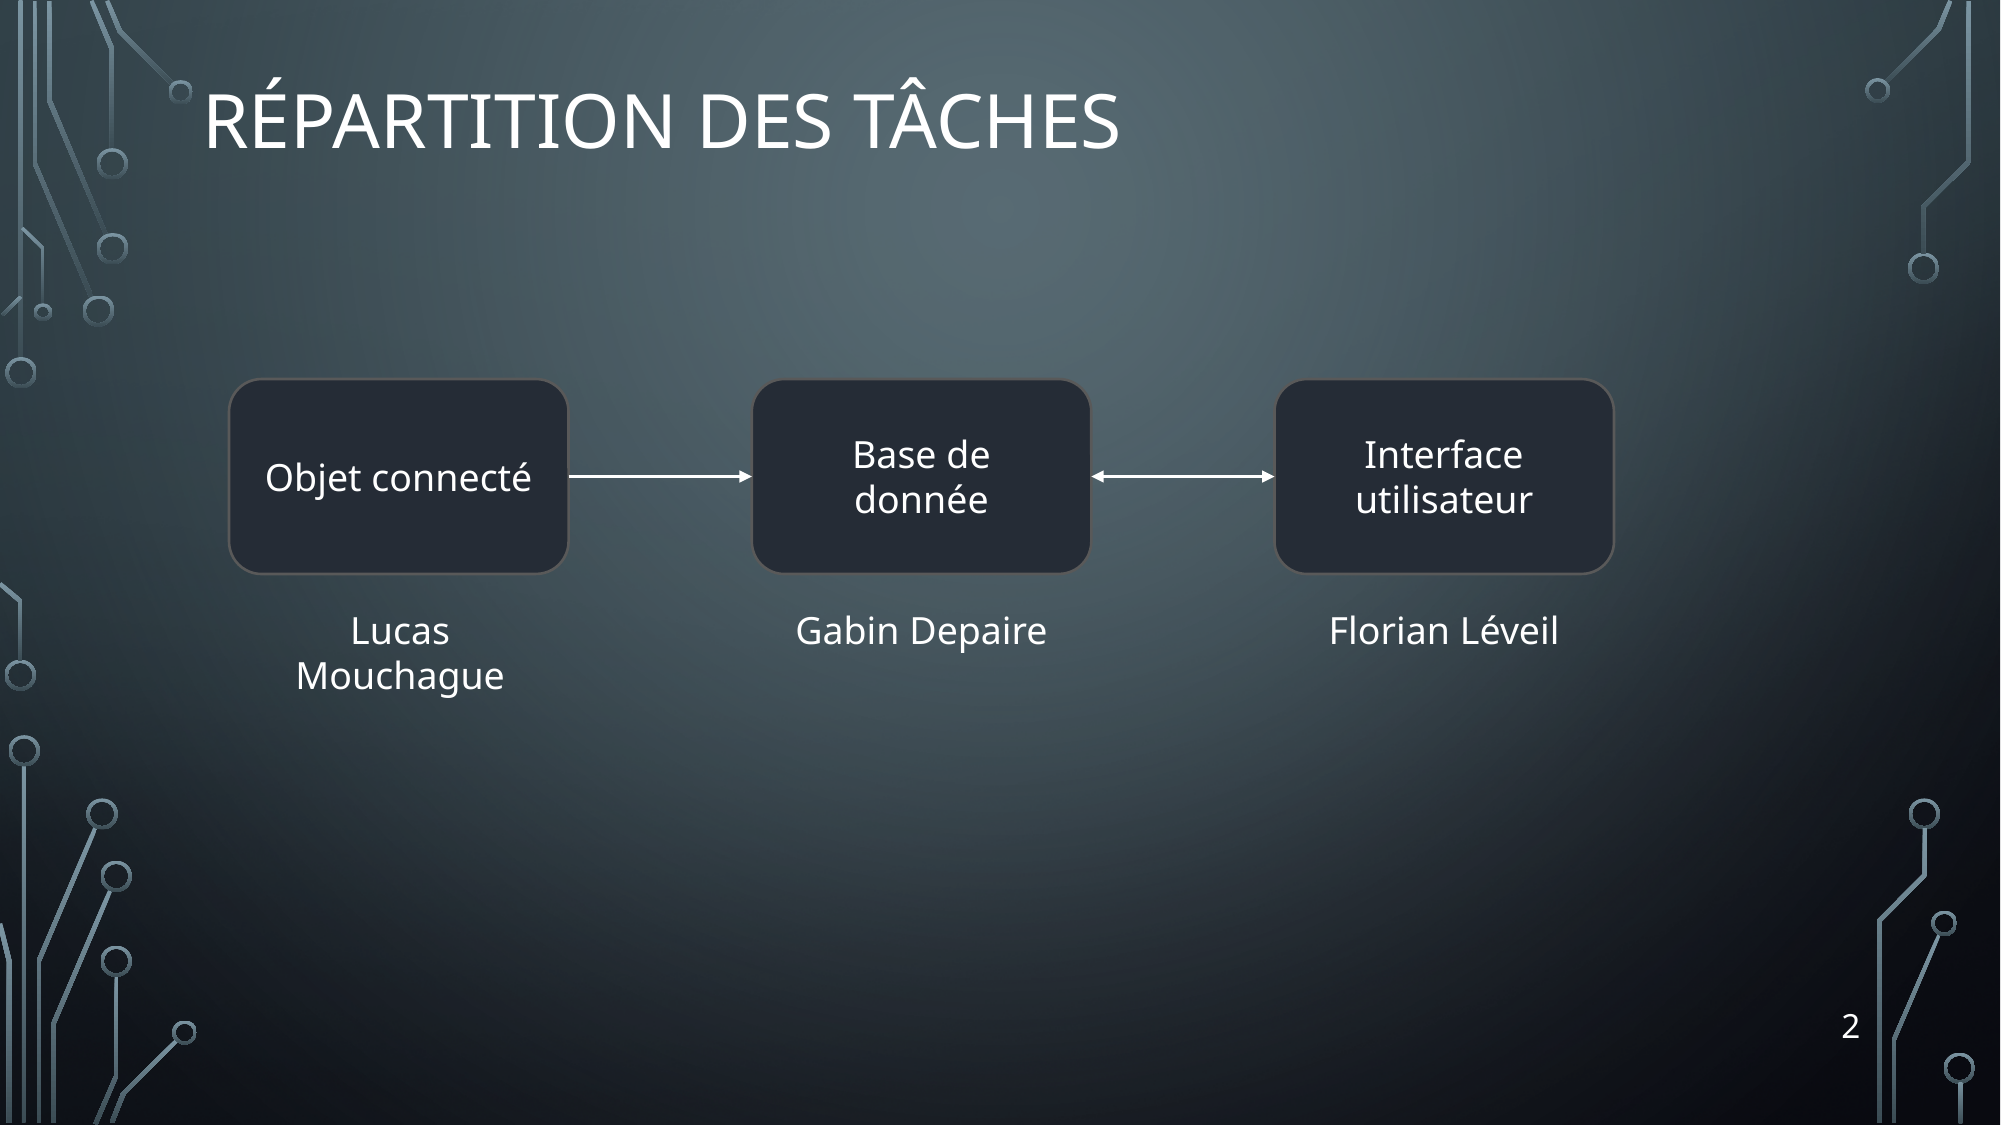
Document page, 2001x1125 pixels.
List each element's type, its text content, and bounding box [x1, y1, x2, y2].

text_box Interface utilisateur [1273, 377, 1616, 576]
text_box Objet connecté [227, 377, 570, 576]
title Répartition des tâches [187, 2, 1813, 246]
text_box Gabin Depaire [772, 599, 1071, 660]
text_box Base de donnée [750, 377, 1093, 576]
text_box Lucas Mouchague [250, 599, 550, 705]
text_box Florian Léveil [1295, 599, 1594, 660]
slide_number 2 [1748, 997, 1876, 1058]
